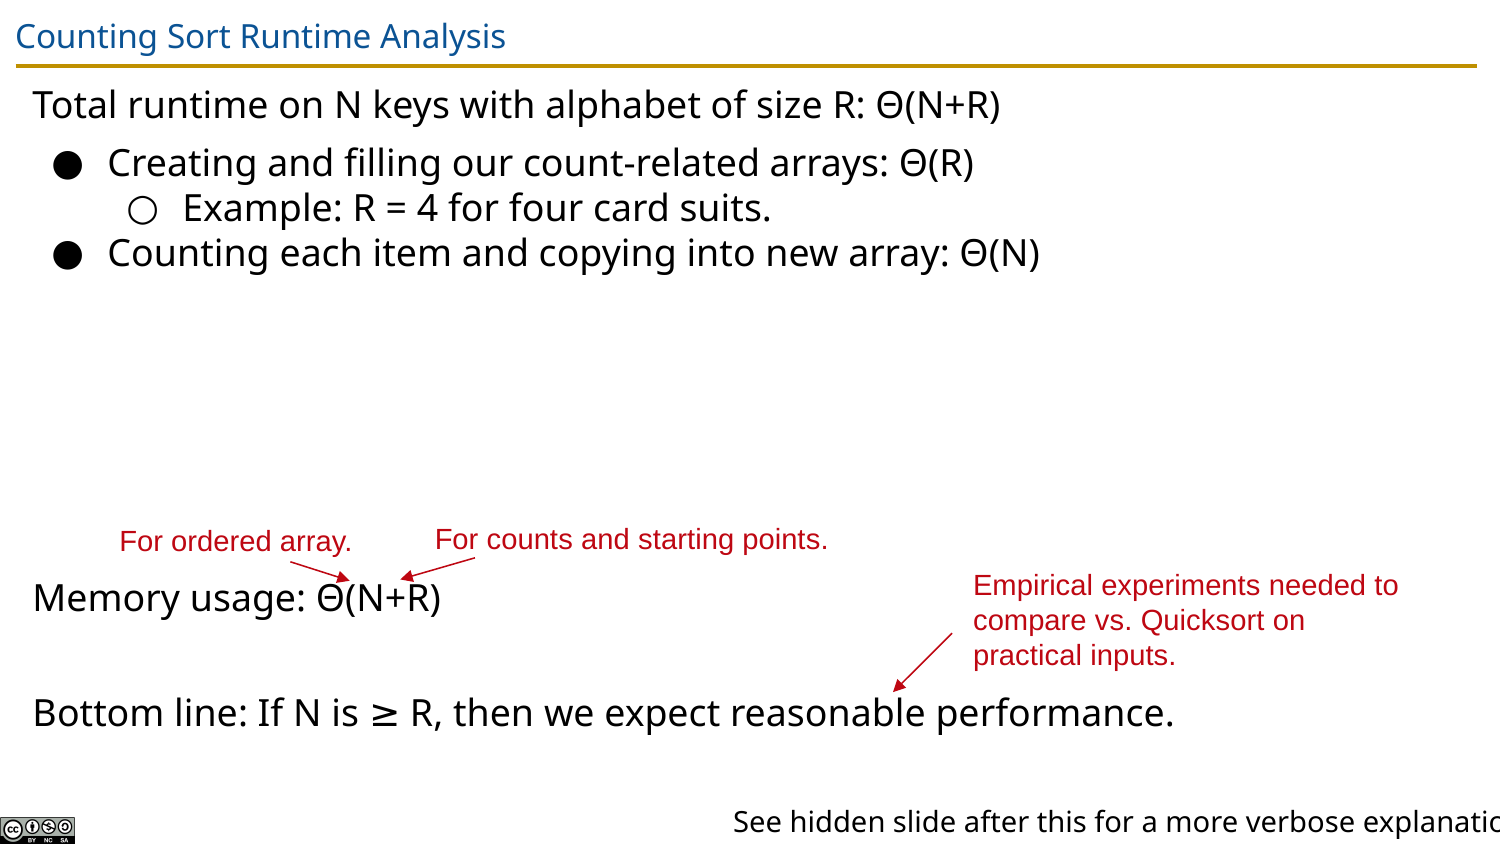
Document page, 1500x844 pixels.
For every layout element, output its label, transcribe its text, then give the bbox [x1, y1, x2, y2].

text_box See hidden slide after this for a more verbose explanation. [718, 788, 1500, 844]
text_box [104, 505, 856, 582]
title Counting Sort Runtime Analysis [0, 0, 1398, 65]
list Total runtime on N keys with alphabet of size R: Θ(N+R) Creating and filling our count-related arrays: Θ(R) Example: R = 4 for four card suits. Counting each item and copying into new array: Θ(N) Memory usage: Θ(N+R) Bottom line: If N is ≥ R, then we expect reasonable performance. [17, 65, 1416, 627]
picture [0, 817, 75, 844]
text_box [892, 551, 1429, 693]
